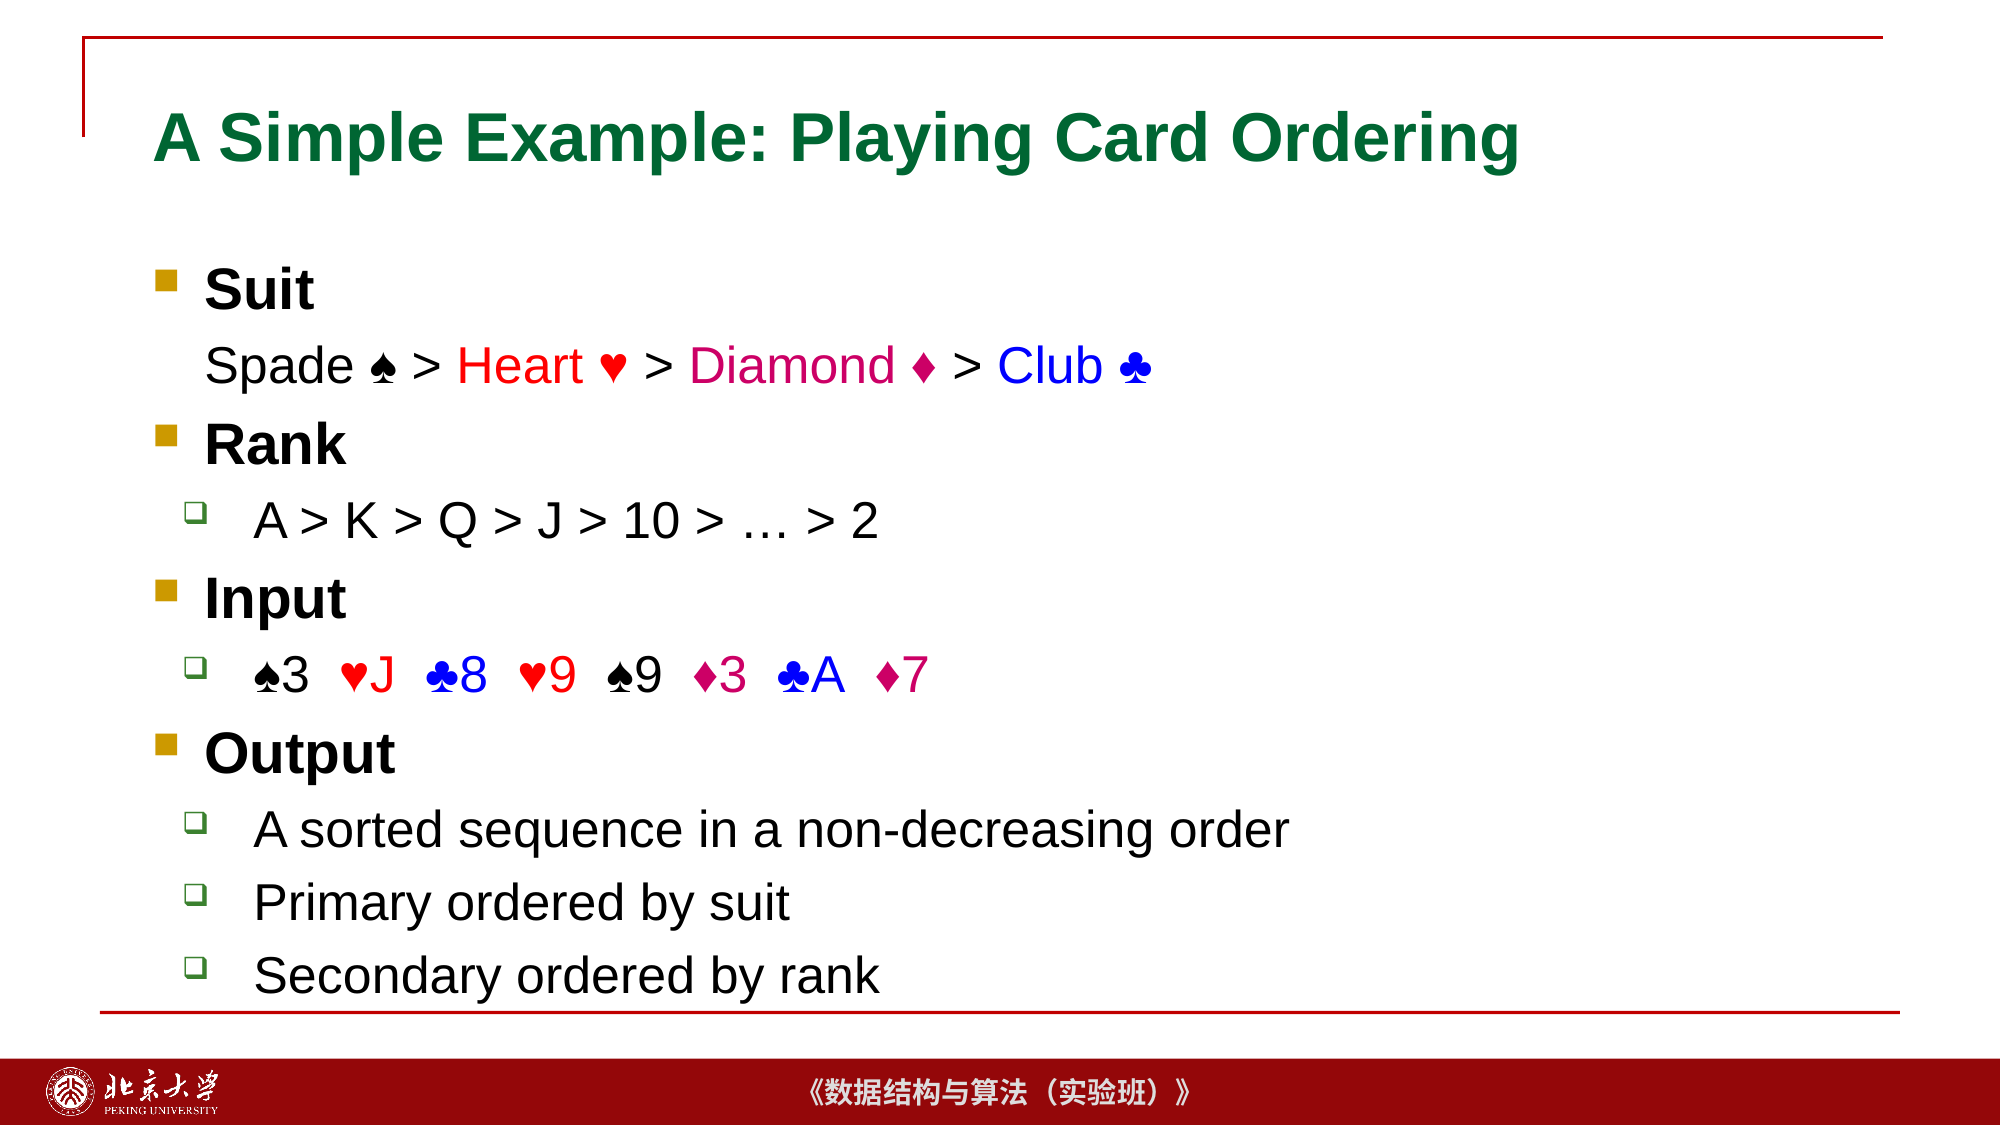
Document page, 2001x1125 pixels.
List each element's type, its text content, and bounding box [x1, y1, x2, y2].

picture [46, 1067, 218, 1116]
list Suit Spade ♠ > Heart ♥ > Diamond ♦ > Club ♣ Rank A > K > Q > J > 10 > … > 2 Input ♠3 ♥J ♣8 ♥9 ♠9 ♦3 ♣A ♦7 Output A sorted sequence in a non-decreasing order Primary ordered by suit Secondary ordered by rank [137, 243, 1863, 1017]
title A Simple Example: Playing Card Ordering [137, 59, 1863, 209]
